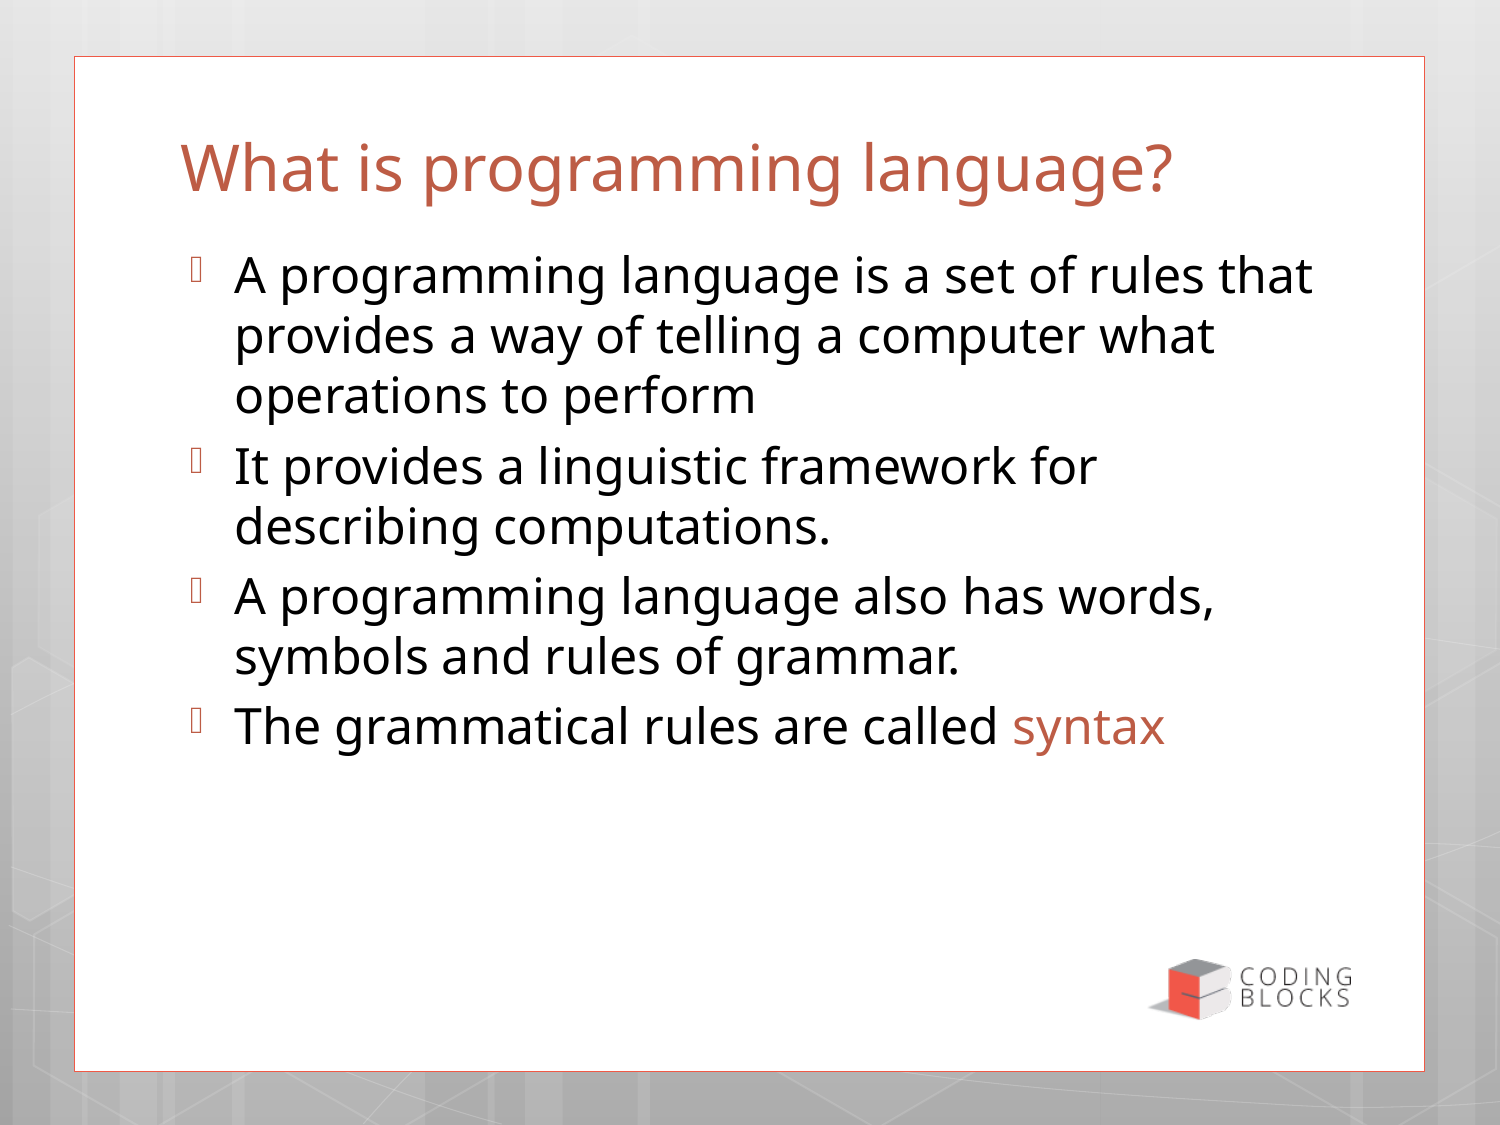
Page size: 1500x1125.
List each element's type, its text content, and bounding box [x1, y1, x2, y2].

picture [1146, 959, 1351, 1021]
list A programming language is a set of rules that provides a way of telling a computer what operations to perform It provides a linguistic framework for describing computations. A programming language also has words, symbols and rules of grammar. The grammatical rules are called syntax [170, 235, 1351, 958]
title What is programming language? [172, 117, 1353, 213]
slide_number [1280, 0, 1341, 58]
